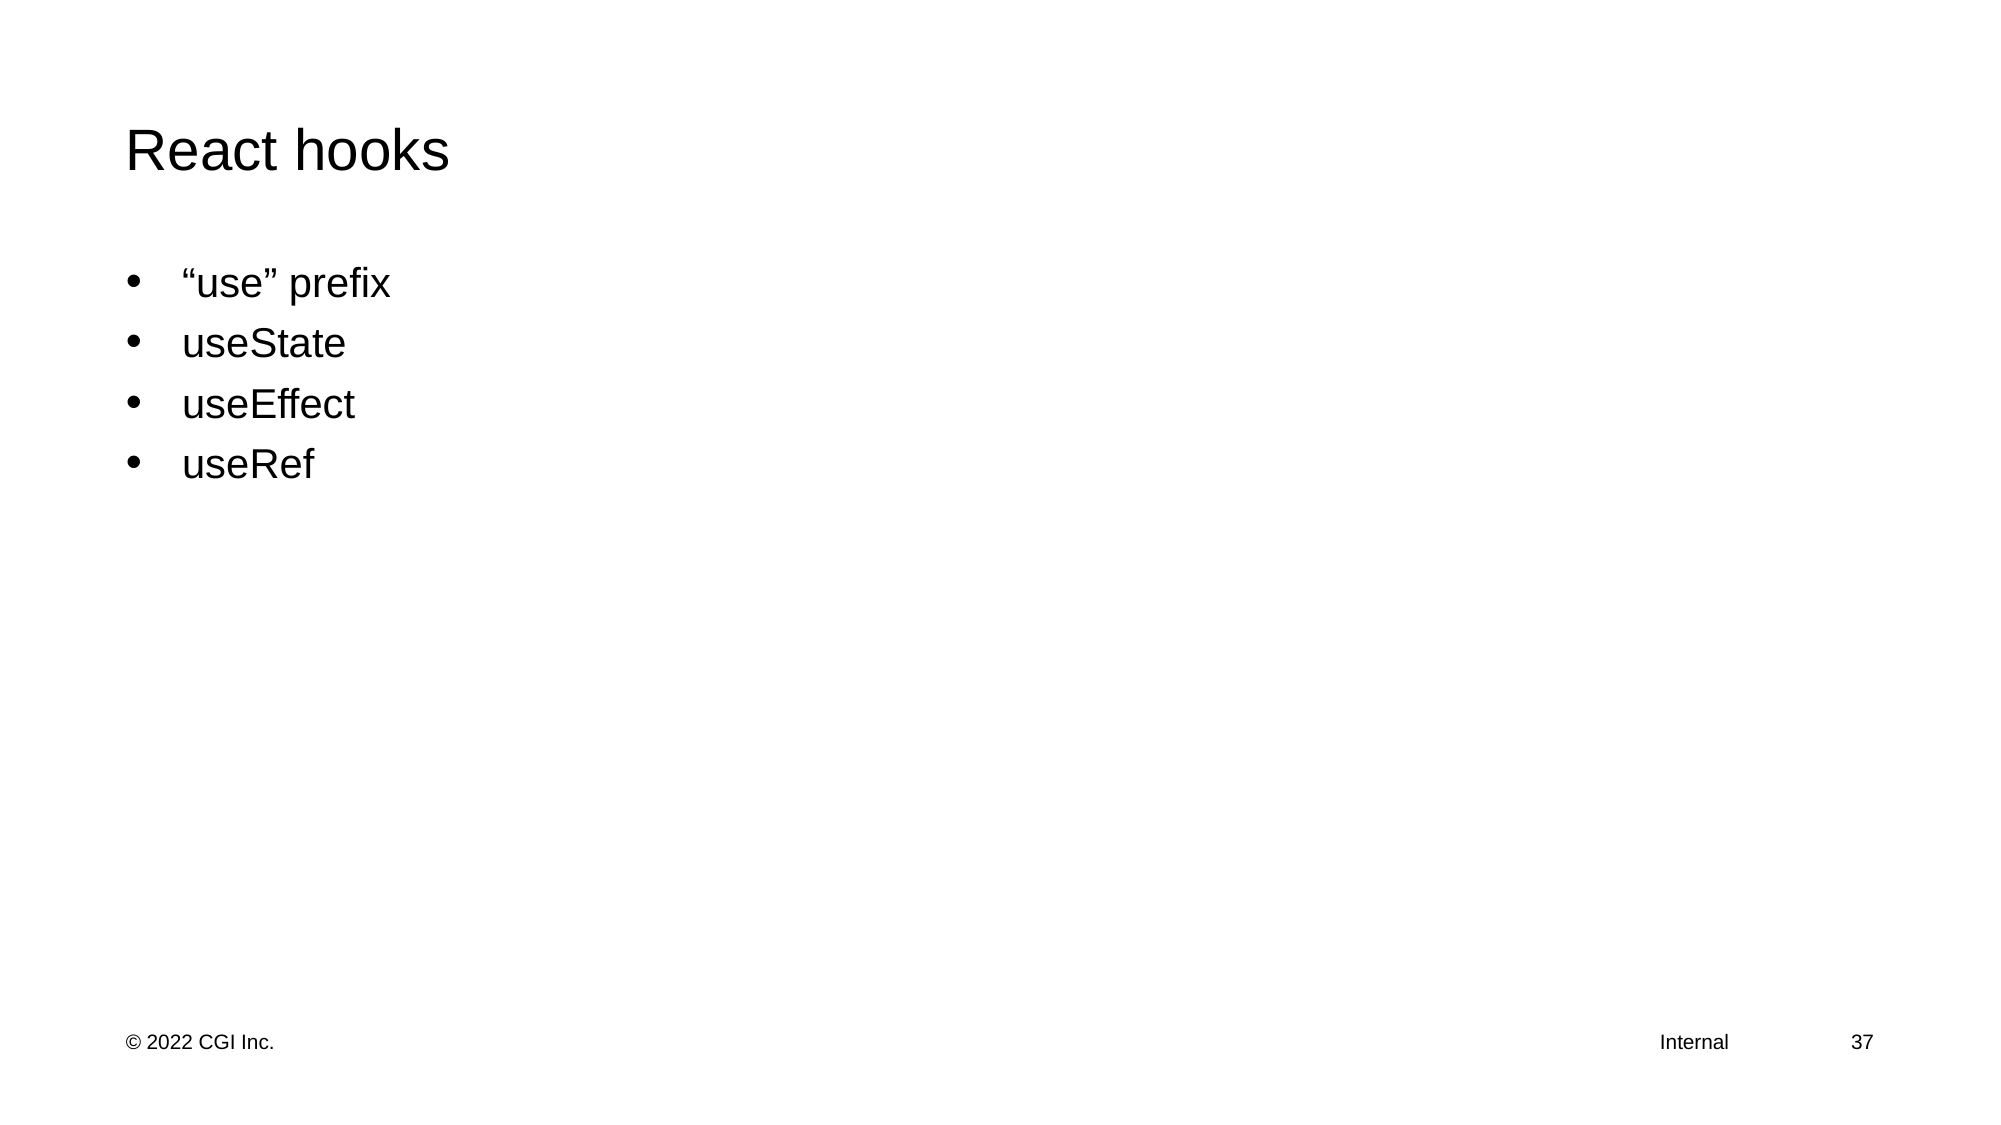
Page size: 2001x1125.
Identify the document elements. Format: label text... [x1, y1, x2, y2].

slide_number 37 [1831, 1027, 1875, 1056]
list “use” prefix useState useEffect useRef [125, 255, 1875, 1000]
title React hooks [125, 112, 1875, 207]
